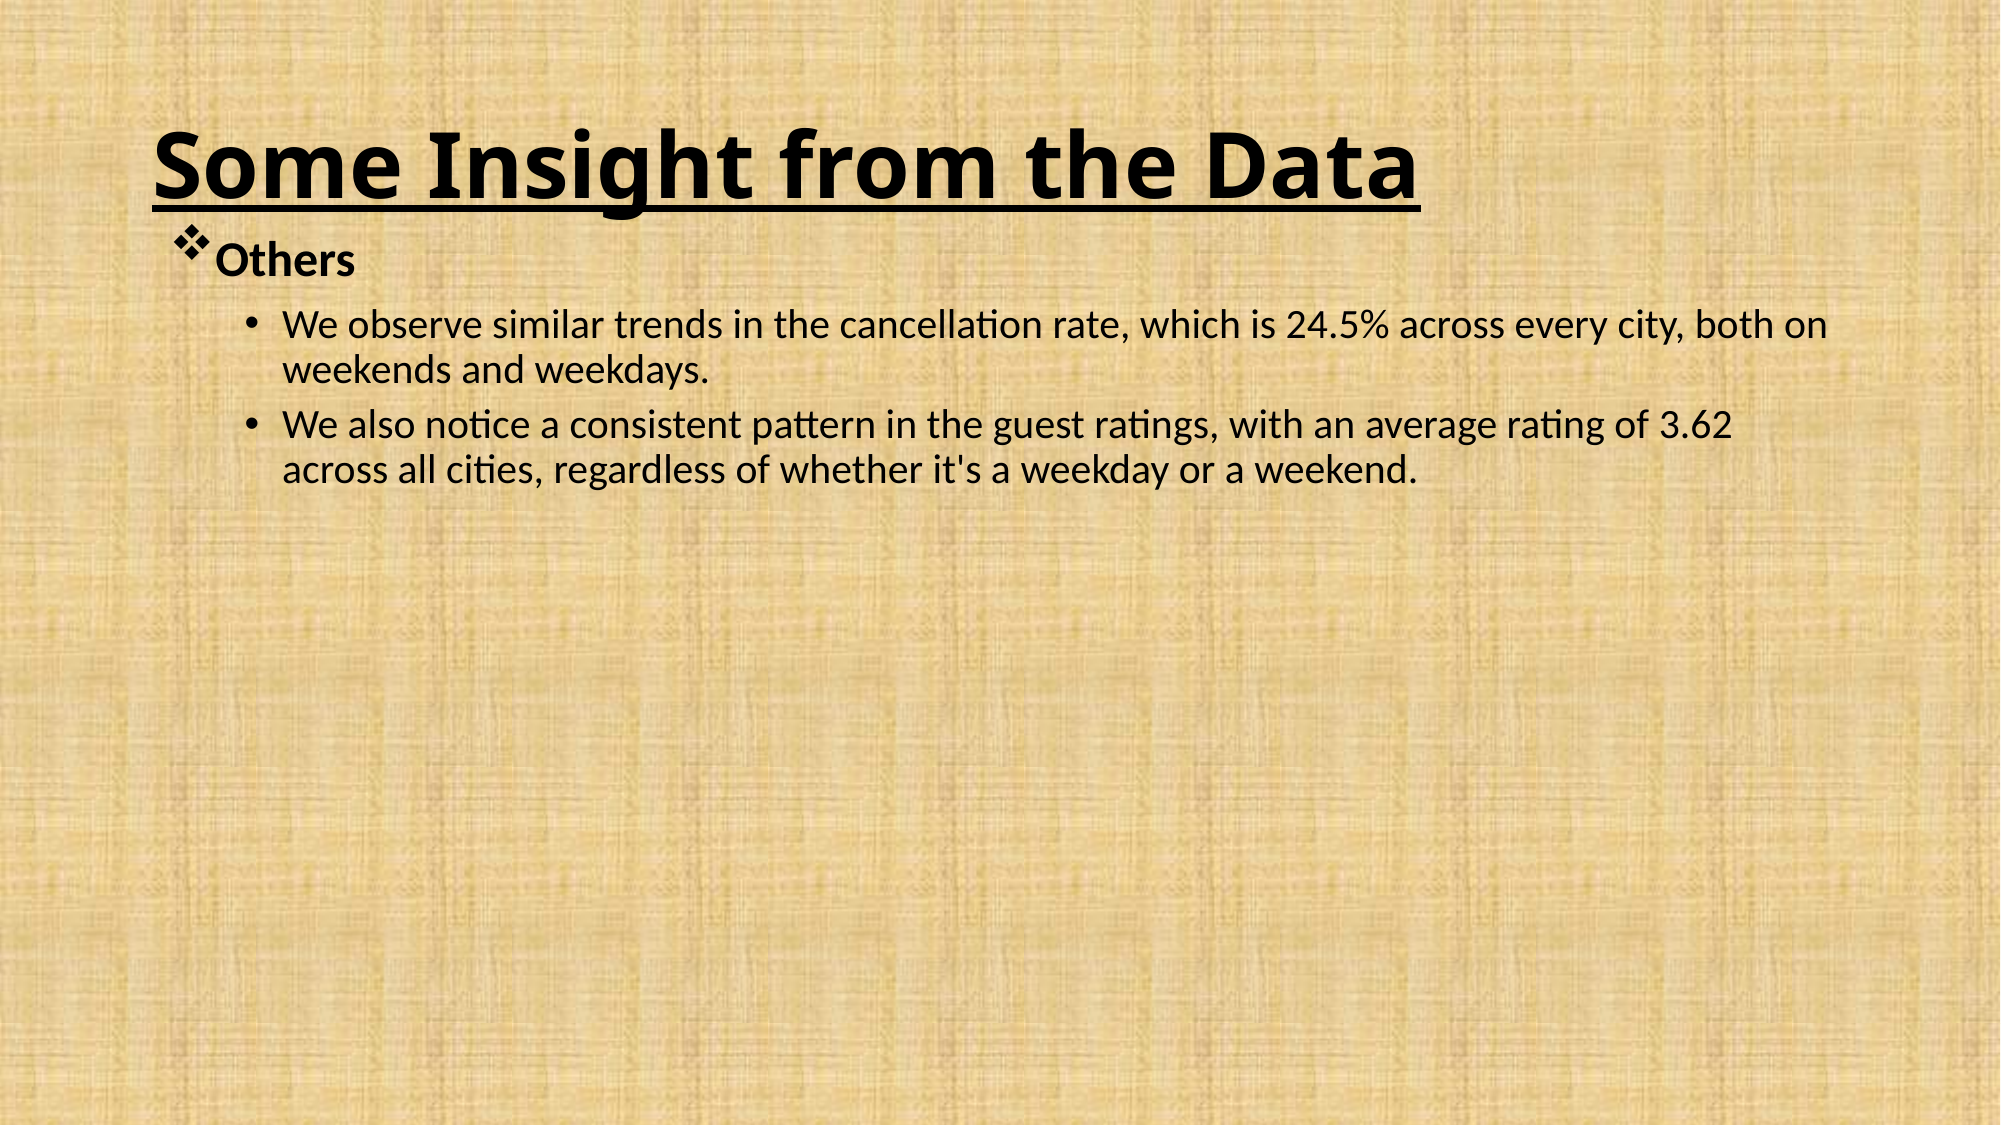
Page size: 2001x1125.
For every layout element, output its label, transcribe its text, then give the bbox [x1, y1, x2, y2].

list Others We observe similar trends in the cancellation rate, which is 24.5% across every city, both on weekends and weekdays. We also notice a consistent pattern in the guest ratings, with an average rating of 3.62 across all cities, regardless of whether it's a weekday or a weekend. [154, 205, 1863, 1014]
picture [0, 0, 2001, 1125]
title Some Insight from the Data [137, 59, 1863, 278]
